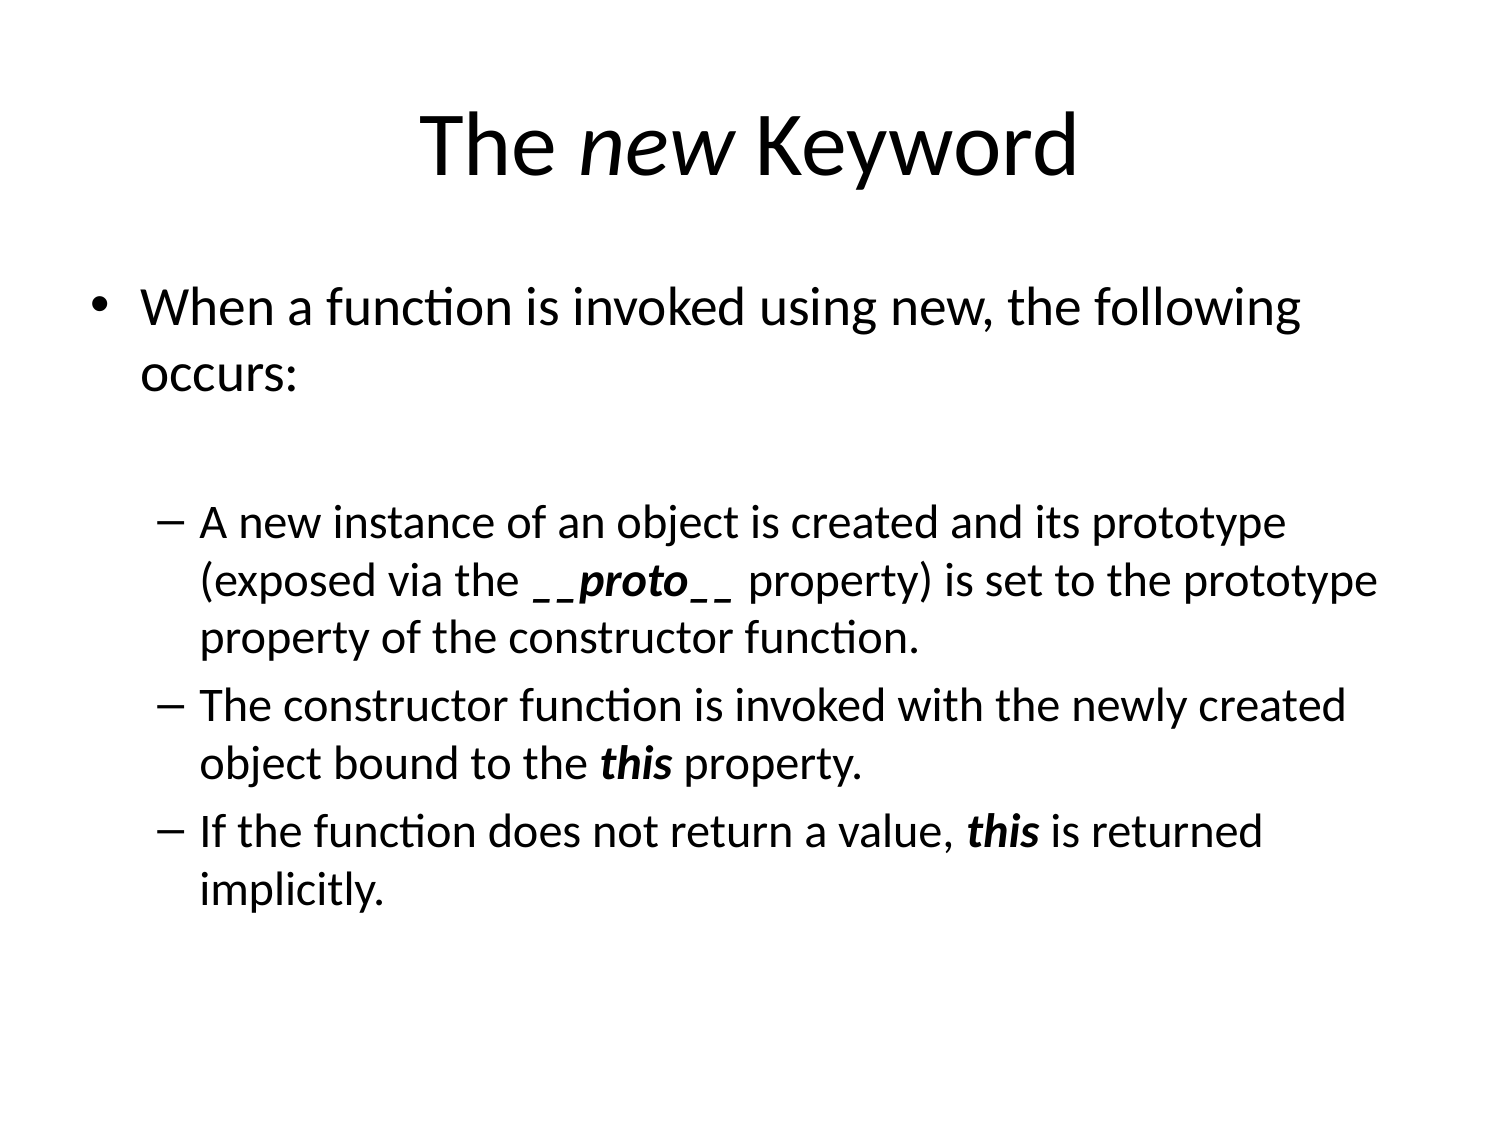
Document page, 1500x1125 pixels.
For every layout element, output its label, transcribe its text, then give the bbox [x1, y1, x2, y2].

list When a function is invoked using new, the following occurs: A new instance of an object is created and its prototype (exposed via the __proto__ property) is set to the prototype property of the constructor function. The constructor function is invoked with the newly created object bound to the this property. If the function does not return a value, this is returned implicitly. [75, 262, 1425, 1005]
title The new Keyword [75, 45, 1425, 233]
